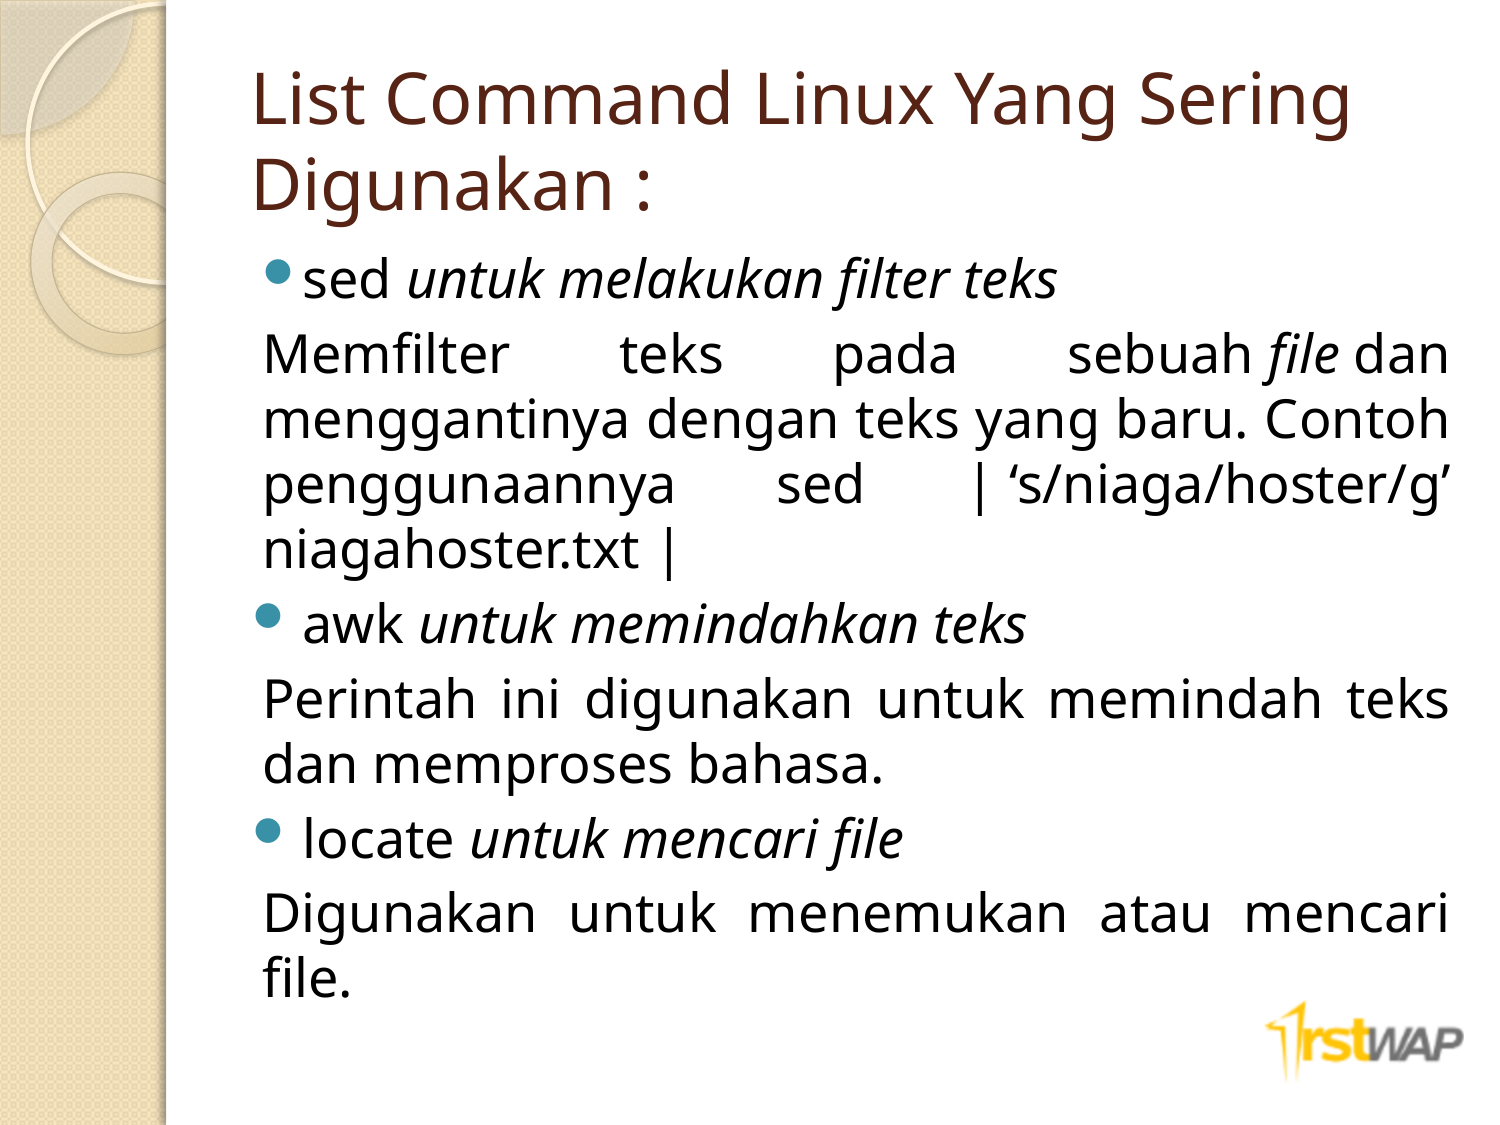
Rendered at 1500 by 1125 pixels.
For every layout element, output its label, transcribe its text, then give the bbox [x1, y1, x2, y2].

picture [1263, 982, 1464, 1104]
title List Command Linux Yang Sering Digunakan : [235, 45, 1466, 233]
list sed untuk melakukan filter teks Memfilter teks pada sebuah file dan menggantinya dengan teks yang baru. Contoh penggunaannya sed | ‘s/niaga/hoster/g’ niagahoster.txt | awk untuk memindahkan teks Perintah ini digunakan untuk memindah teks dan memproses bahasa. locate untuk mencari file Digunakan untuk menemukan atau mencari file. [235, 237, 1466, 1025]
